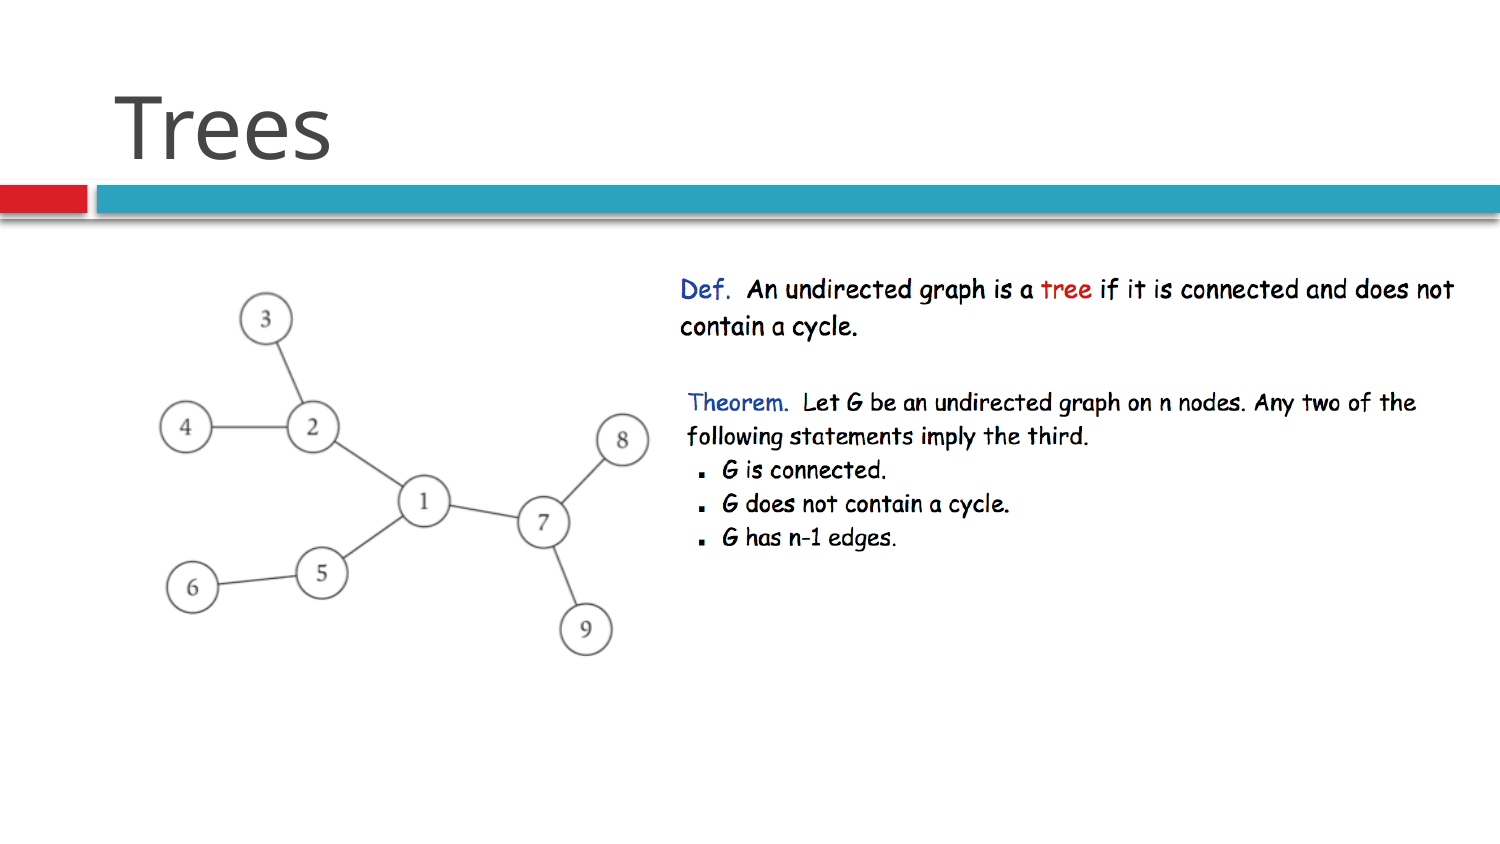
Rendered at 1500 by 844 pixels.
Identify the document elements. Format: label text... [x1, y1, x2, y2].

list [37, 221, 676, 759]
picture [662, 271, 1476, 348]
picture [674, 384, 1438, 556]
title Trees [99, 19, 1438, 185]
